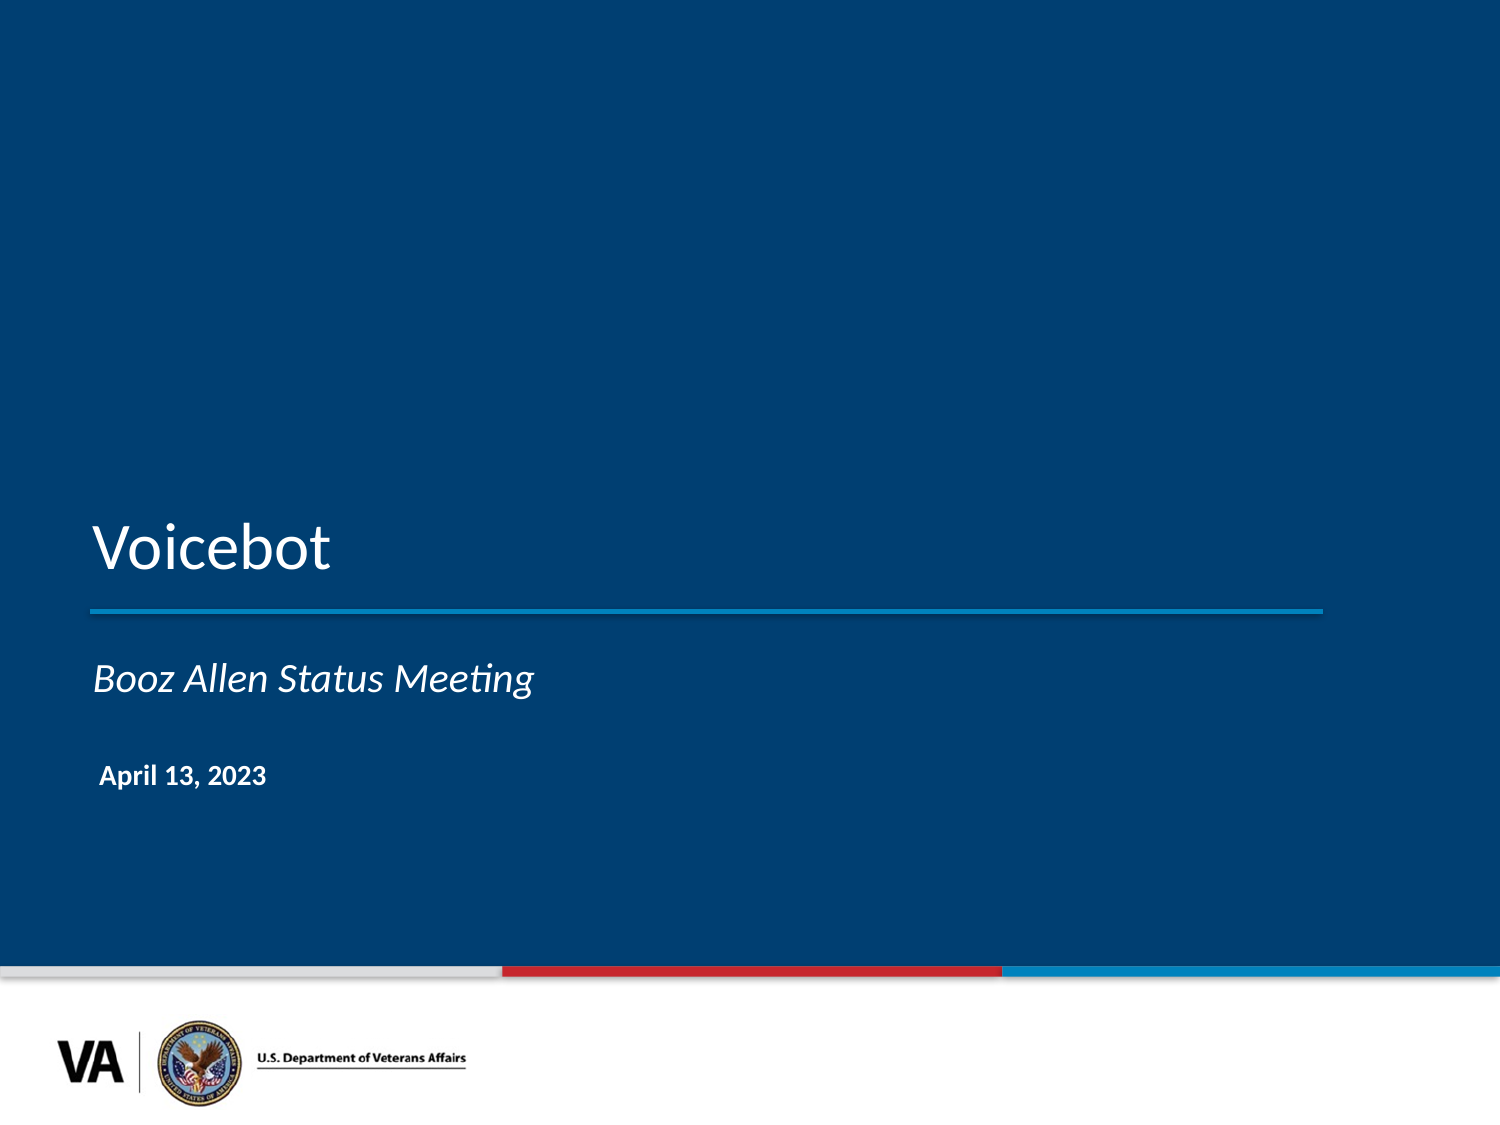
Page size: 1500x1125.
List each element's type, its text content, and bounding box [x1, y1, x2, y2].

picture [49, 1014, 477, 1110]
list Voicebot [92, 423, 1126, 591]
list Booz Allen Status Meeting [92, 642, 1126, 727]
text_box April 13, 2023 [99, 748, 1132, 832]
